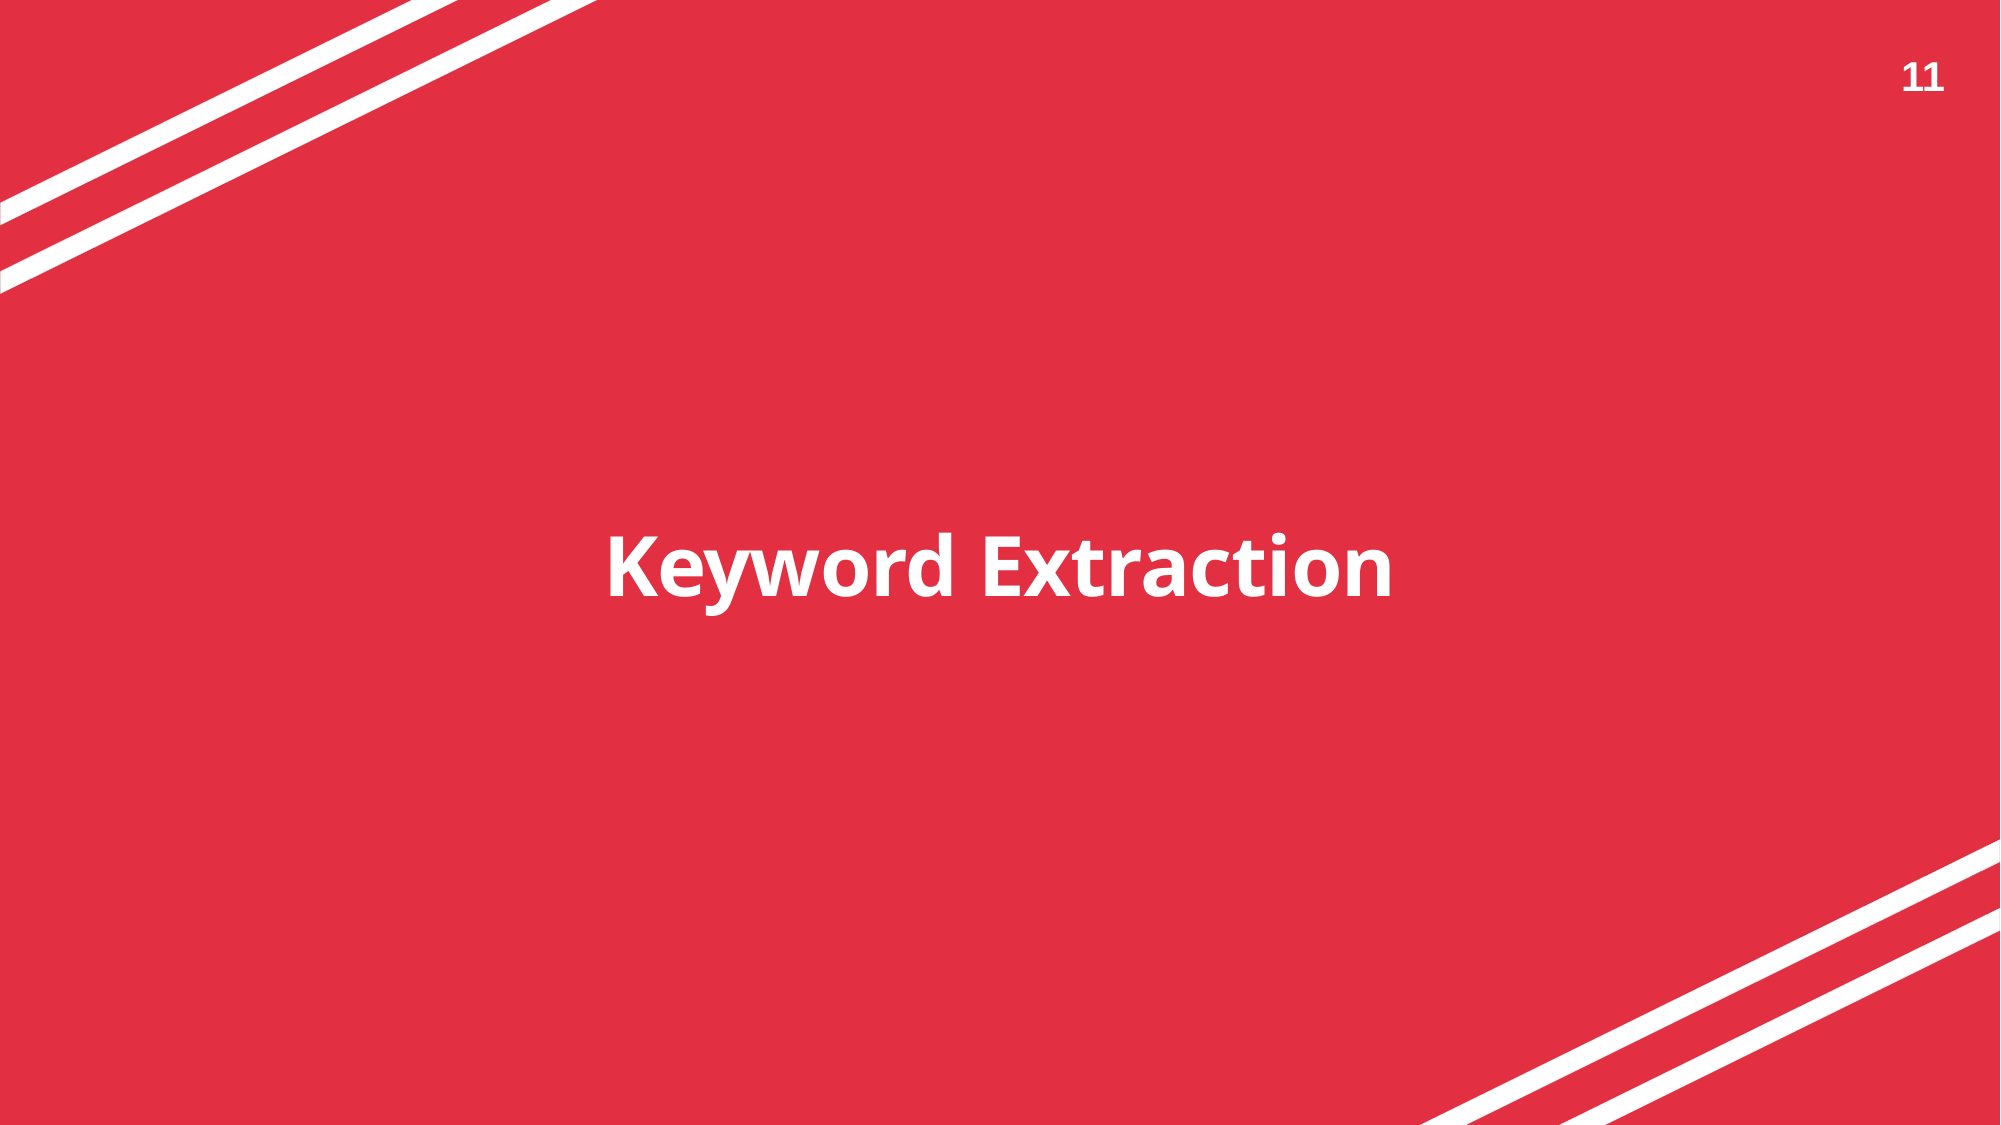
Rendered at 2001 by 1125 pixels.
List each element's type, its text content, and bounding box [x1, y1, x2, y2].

slide_number 11 [1510, 45, 1961, 105]
picture [0, 0, 2000, 1125]
title Keyword Extraction [250, 512, 1750, 613]
